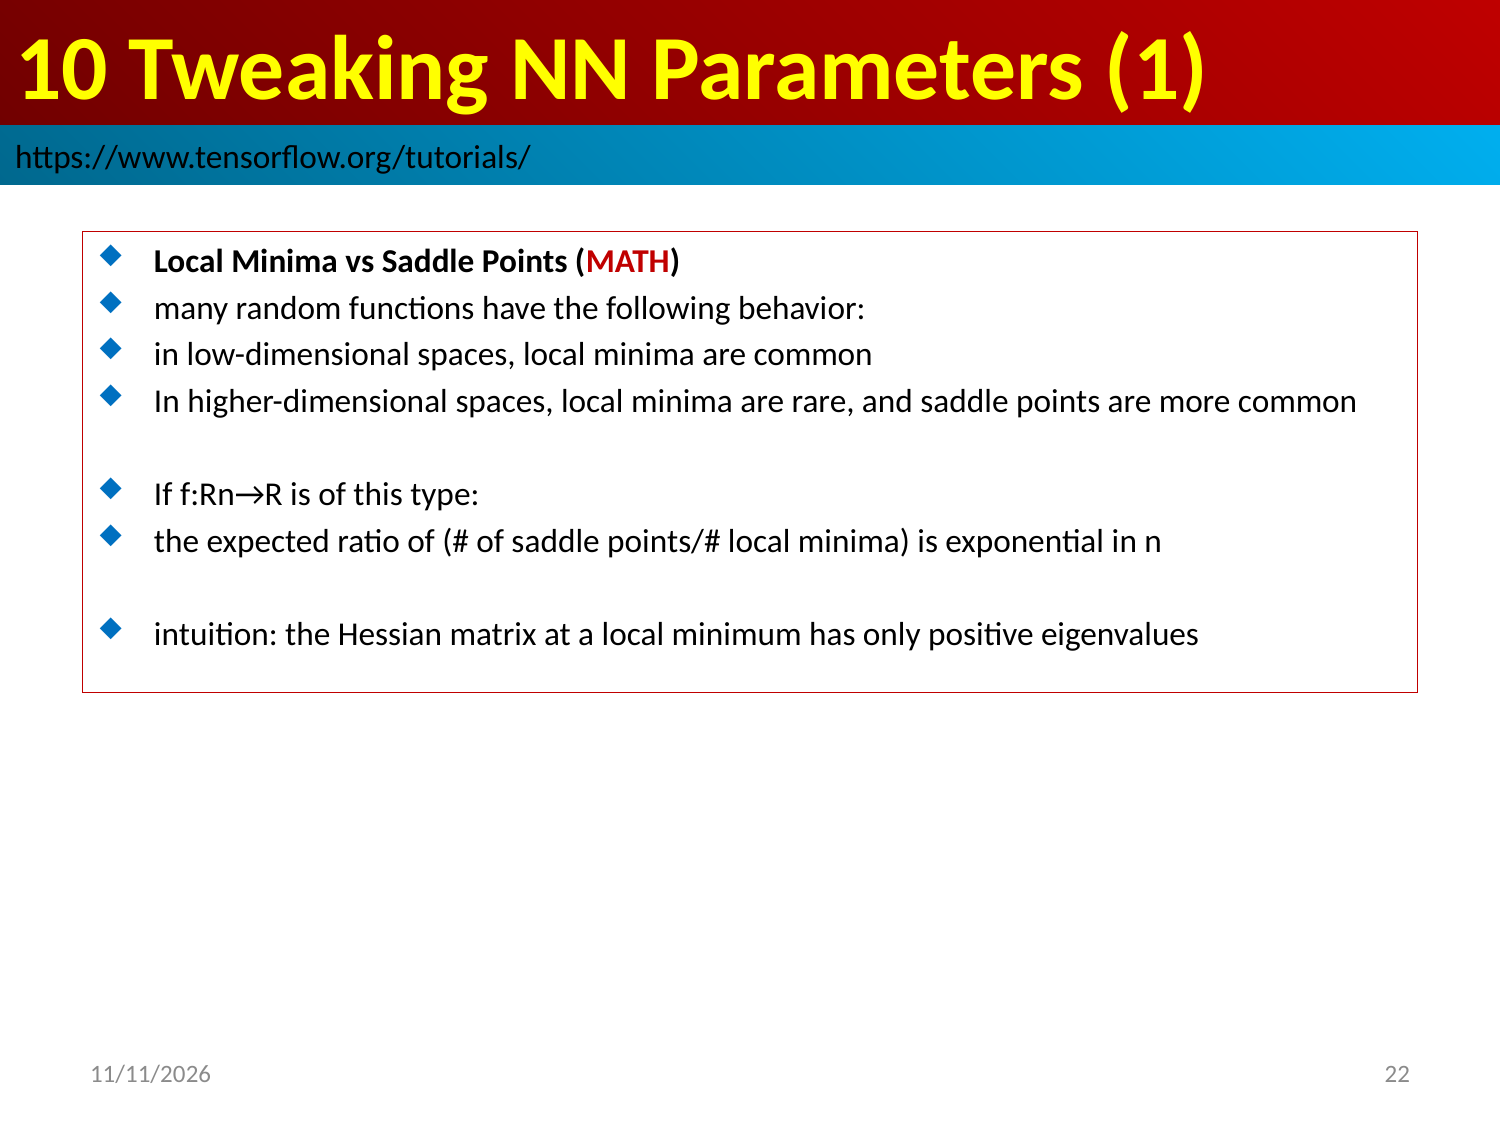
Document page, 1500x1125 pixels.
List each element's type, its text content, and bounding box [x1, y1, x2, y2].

subtitle Local Minima vs Saddle Points (MATH) many random functions have the following behavior: in low-dimensional spaces, local minima are common In higher-dimensional spaces, local minima are rare, and saddle points are more common If f:Rn→R is of this type: the expected ratio of (# of saddle points/# local minima) is exponential in n intuition: the Hessian matrix at a local minimum has only positive eigenvalues [82, 231, 1418, 693]
title 10 Tweaking NN Parameters (1) [0, 0, 1500, 125]
slide_number 22 [1074, 1042, 1425, 1103]
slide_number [75, 1042, 425, 1103]
text_box https://www.tensorflow.org/tutorials/ [0, 125, 1500, 185]
